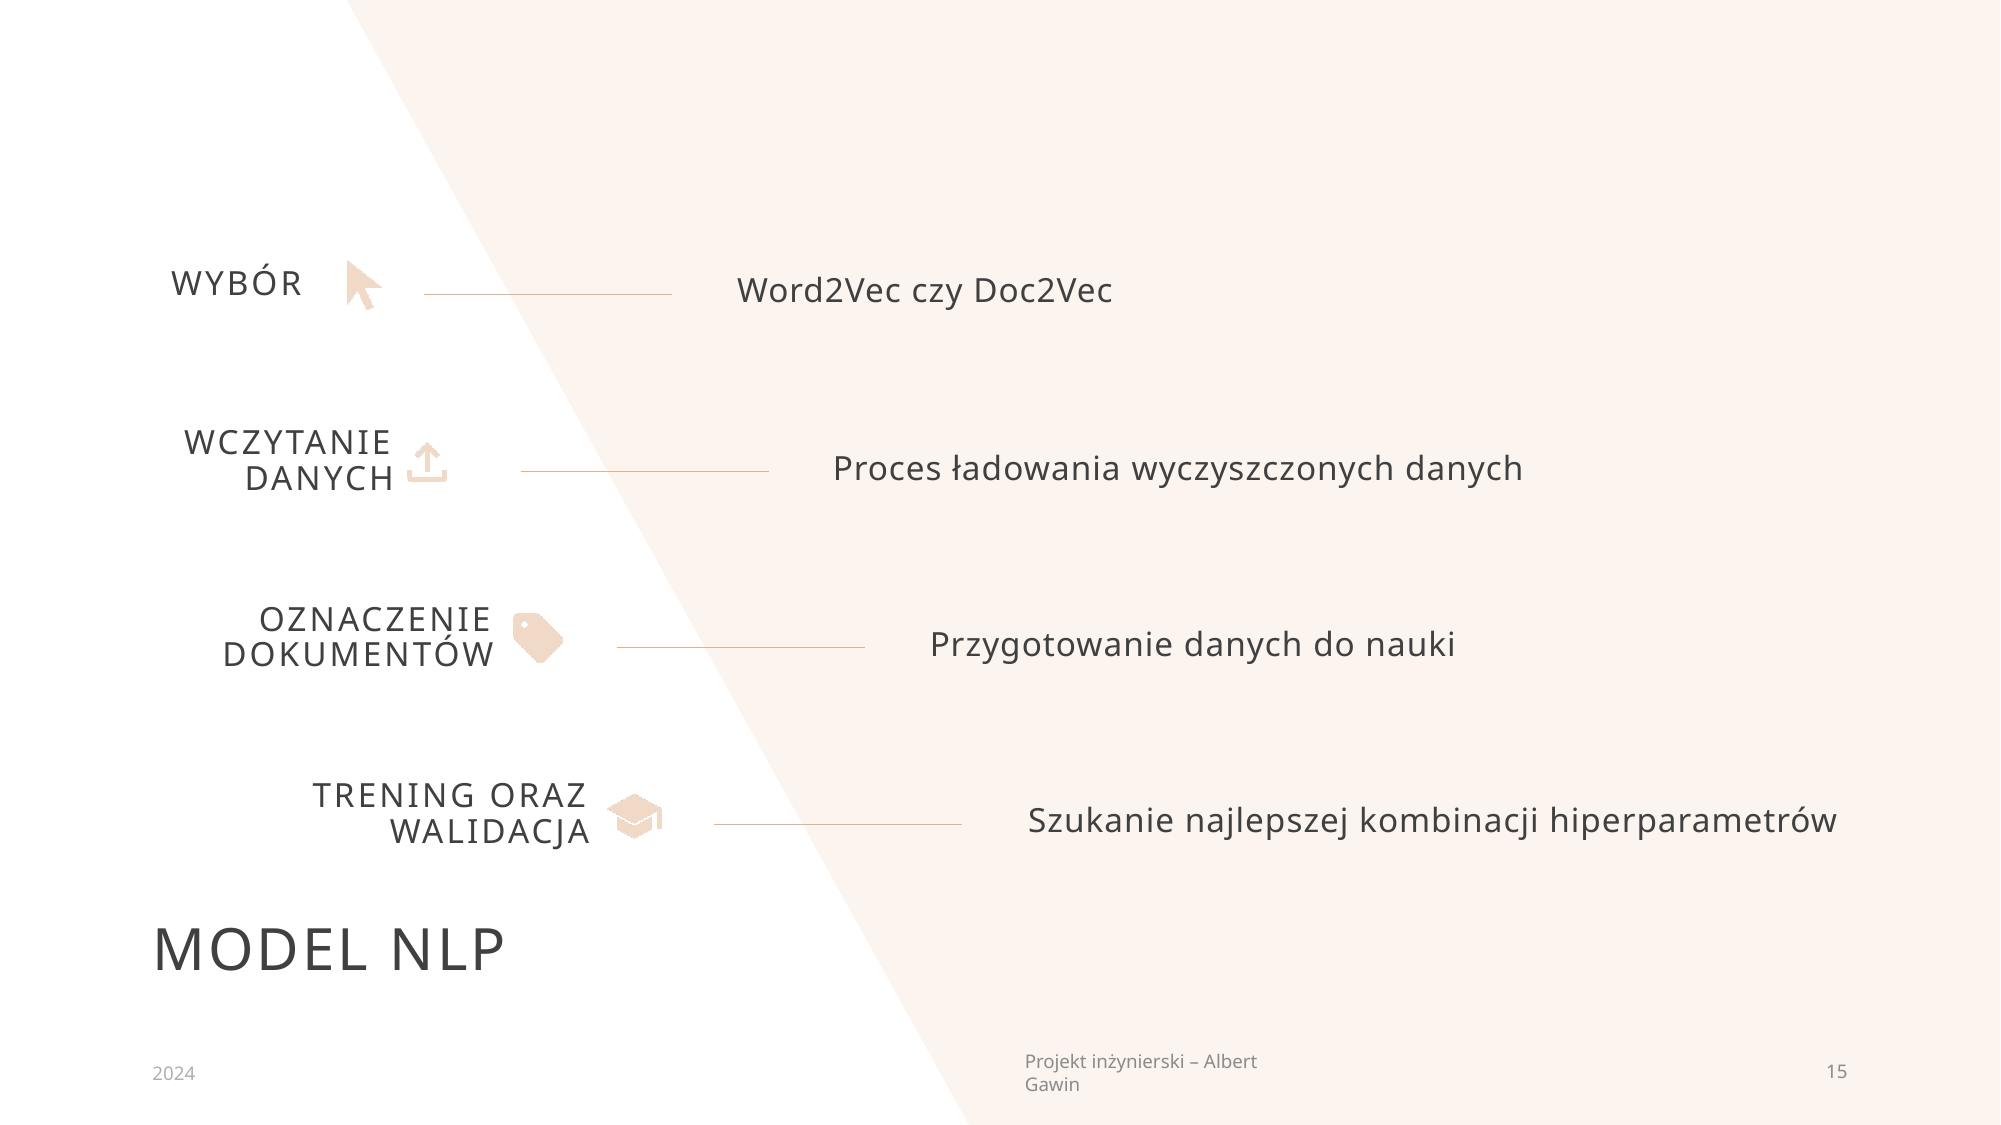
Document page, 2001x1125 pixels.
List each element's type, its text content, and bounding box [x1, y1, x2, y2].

list Word2Vec czy Doc2Vec [722, 261, 1631, 428]
list Oznaczenie dokumentów [157, 596, 509, 681]
list Proces ładowania wyczyszczonych danych [817, 440, 1727, 606]
picture [396, 432, 457, 492]
list Przygotowanie danych do nauki [914, 616, 1824, 782]
list Szukanie najlepszej kombinacji hiperparametrów [1013, 791, 1922, 958]
picture [332, 255, 392, 315]
footer Projekt inżynierski – Albert Gawin [1009, 1042, 1327, 1103]
picture [604, 786, 664, 846]
list trening oraz walidacja [189, 772, 605, 858]
title Model nlp [137, 903, 808, 1000]
slide_number 15 [1773, 1042, 1863, 1103]
picture [508, 608, 568, 668]
slide_number 2024 [137, 1042, 588, 1103]
list Wczytanie danych [57, 419, 410, 504]
list Wybór [0, 242, 317, 328]
